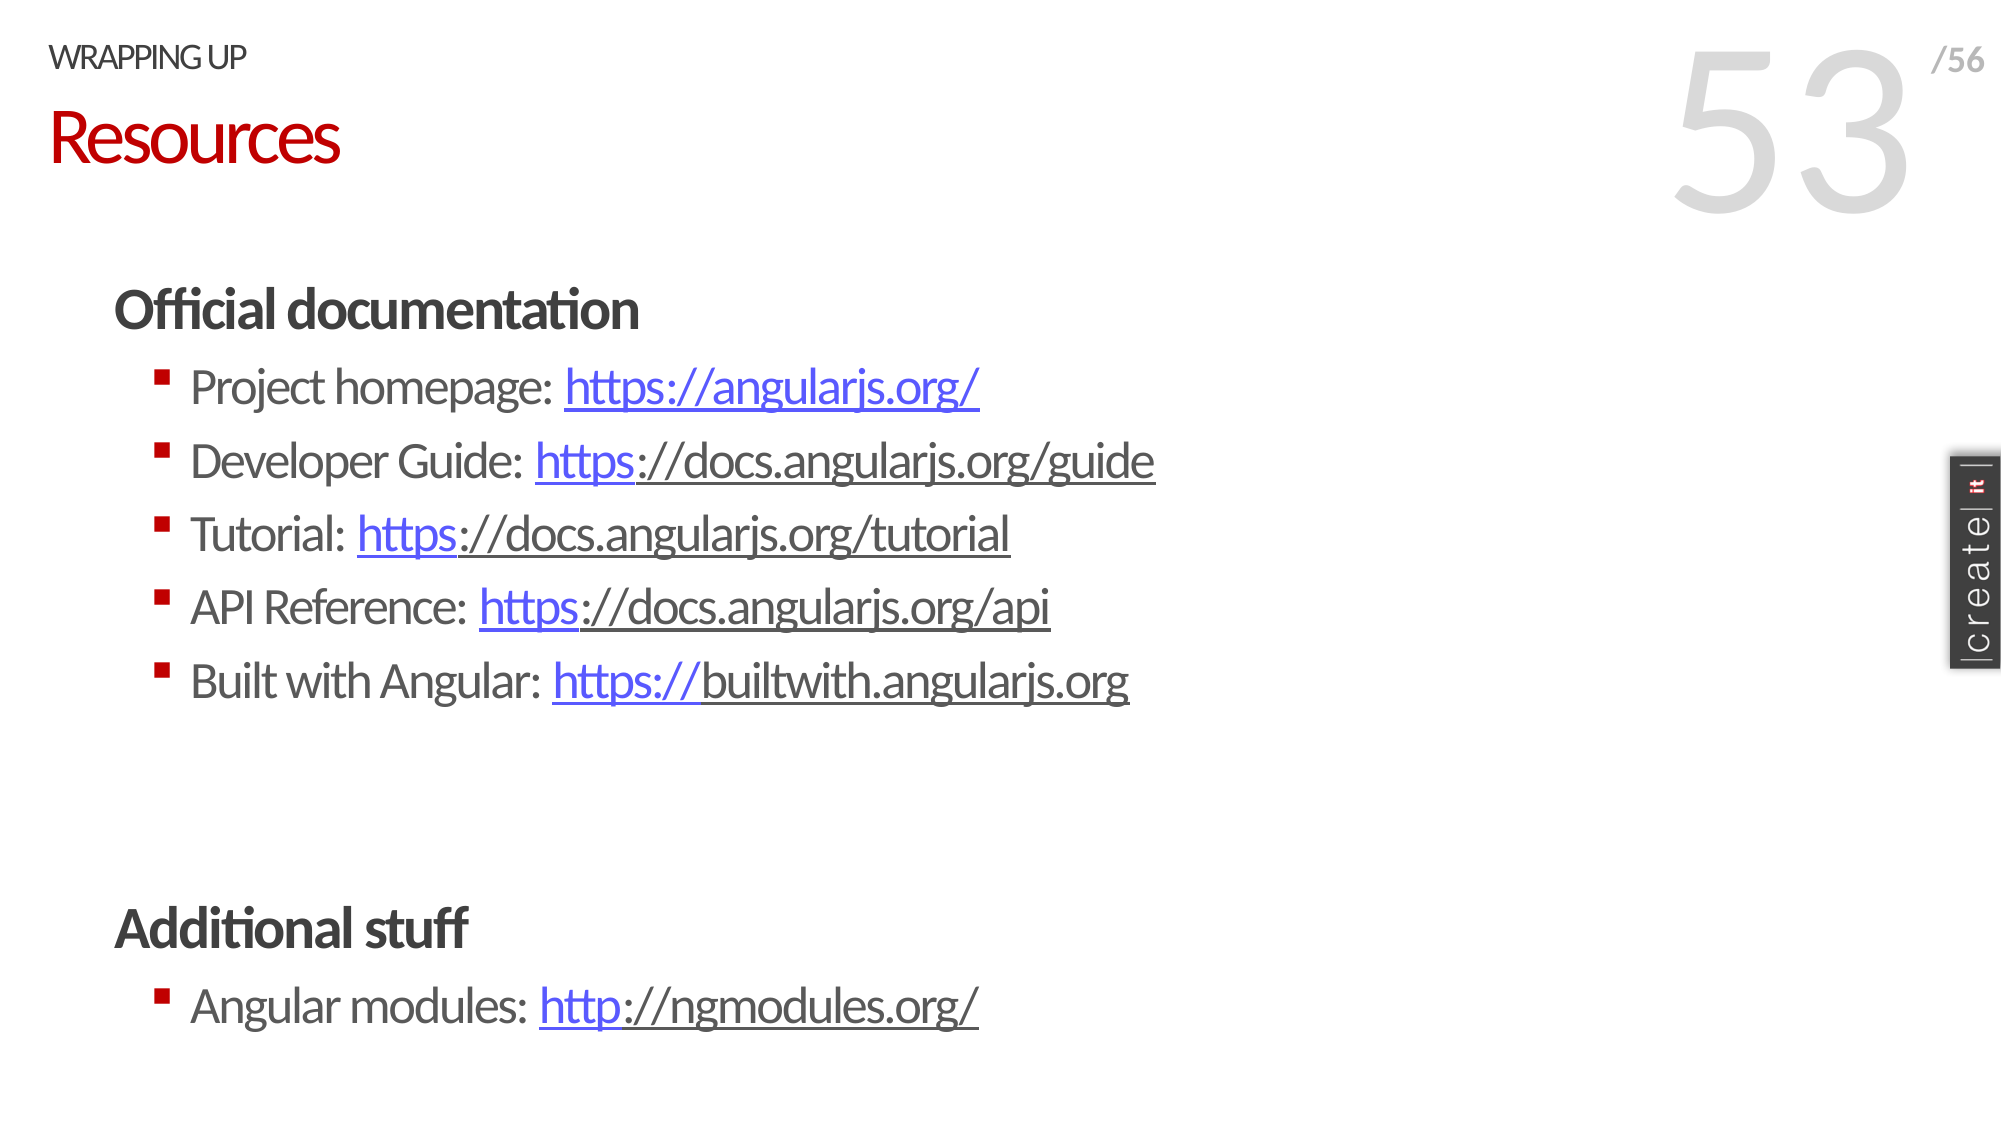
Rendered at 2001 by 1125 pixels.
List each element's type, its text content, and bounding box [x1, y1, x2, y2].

title Resources [33, 88, 1834, 188]
list Official documentation Project homepage: https://angularjs.org/ Developer Guide: https://docs.angularjs.org/guide Tutorial: https://docs.angularjs.org/tutorial API Reference: https://docs.angularjs.org/api Built with Angular: https://builtwith.angularjs.org Additional stuff Angular modules: http://ngmodules.org/ [99, 262, 1900, 1050]
list Wrapping up [33, 24, 1834, 88]
slide_number 53 [1200, 0, 1917, 338]
footer /56 [1850, 27, 2000, 88]
picture [1960, 465, 1993, 661]
